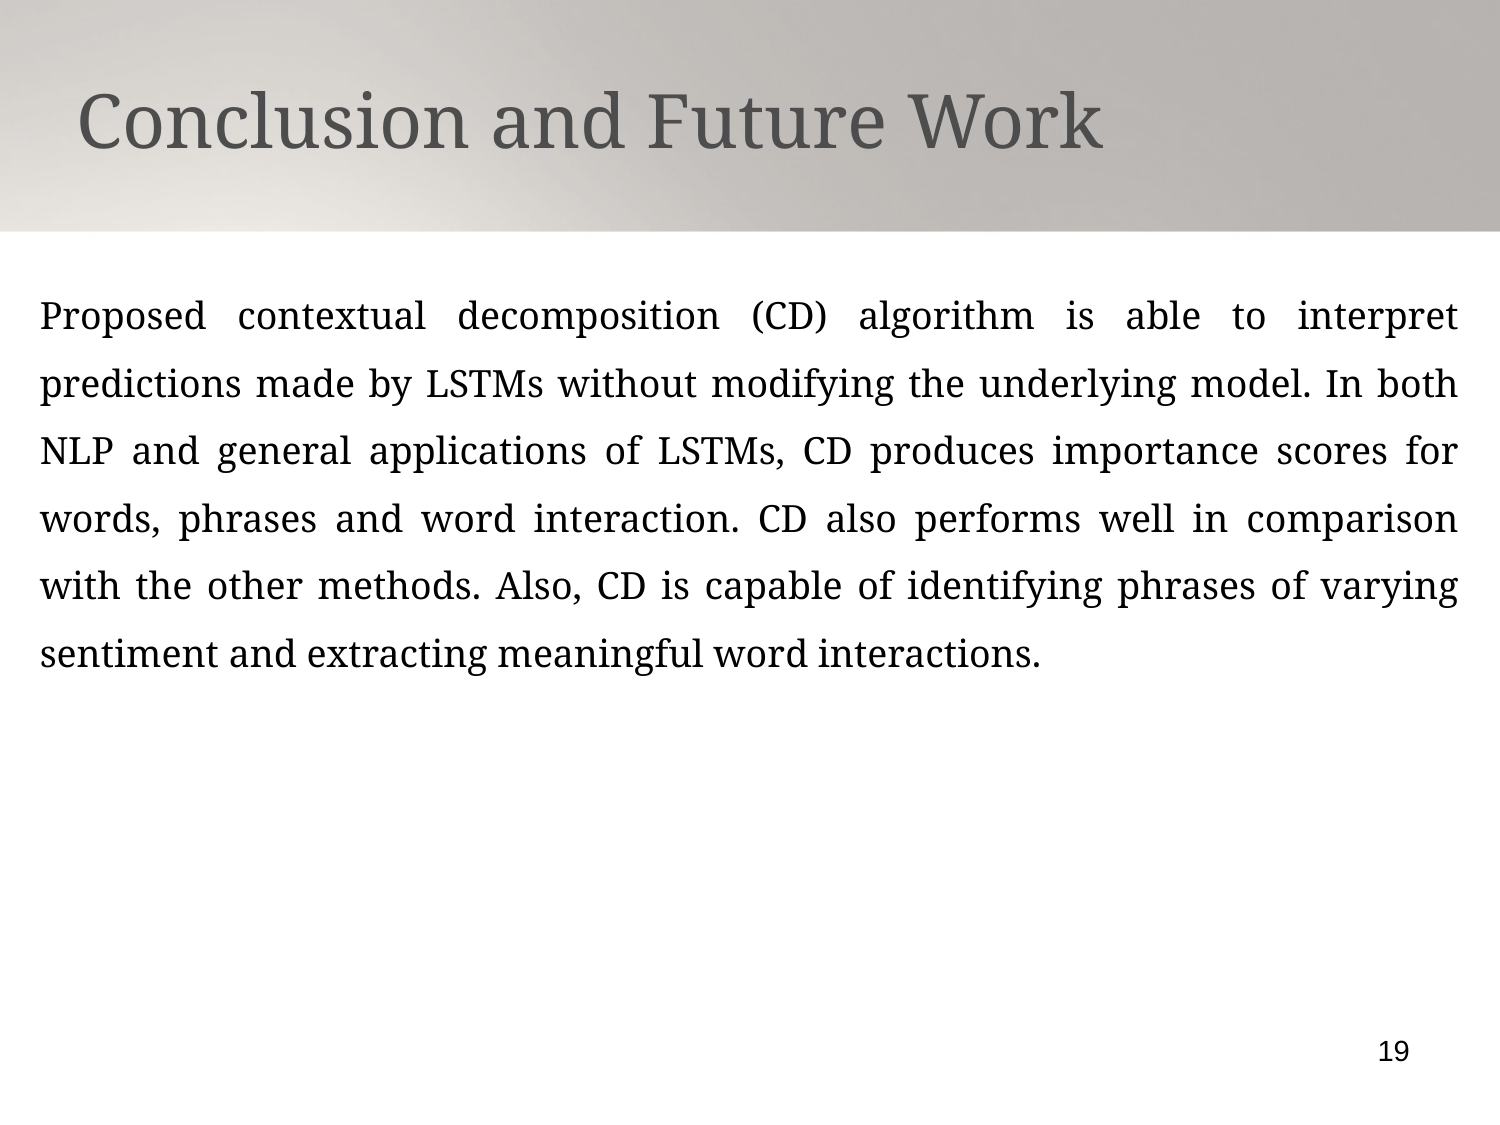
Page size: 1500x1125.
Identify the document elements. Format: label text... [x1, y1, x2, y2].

picture [0, 0, 1500, 1125]
text_box Proposed contextual decomposition (CD) algorithm is able to interpret predictions made by LSTMs without modifying the underlying model. In both NLP and general applications of LSTMs, CD produces importance scores for words, phrases and word interaction. CD also performs well in comparison with the other methods. Also, CD is capable of identifying phrases of varying sentiment and extracting meaningful word interactions. [24, 262, 1475, 683]
slide_number 19 [1074, 1024, 1425, 1103]
text_box Conclusion and Future Work [61, 24, 1186, 213]
